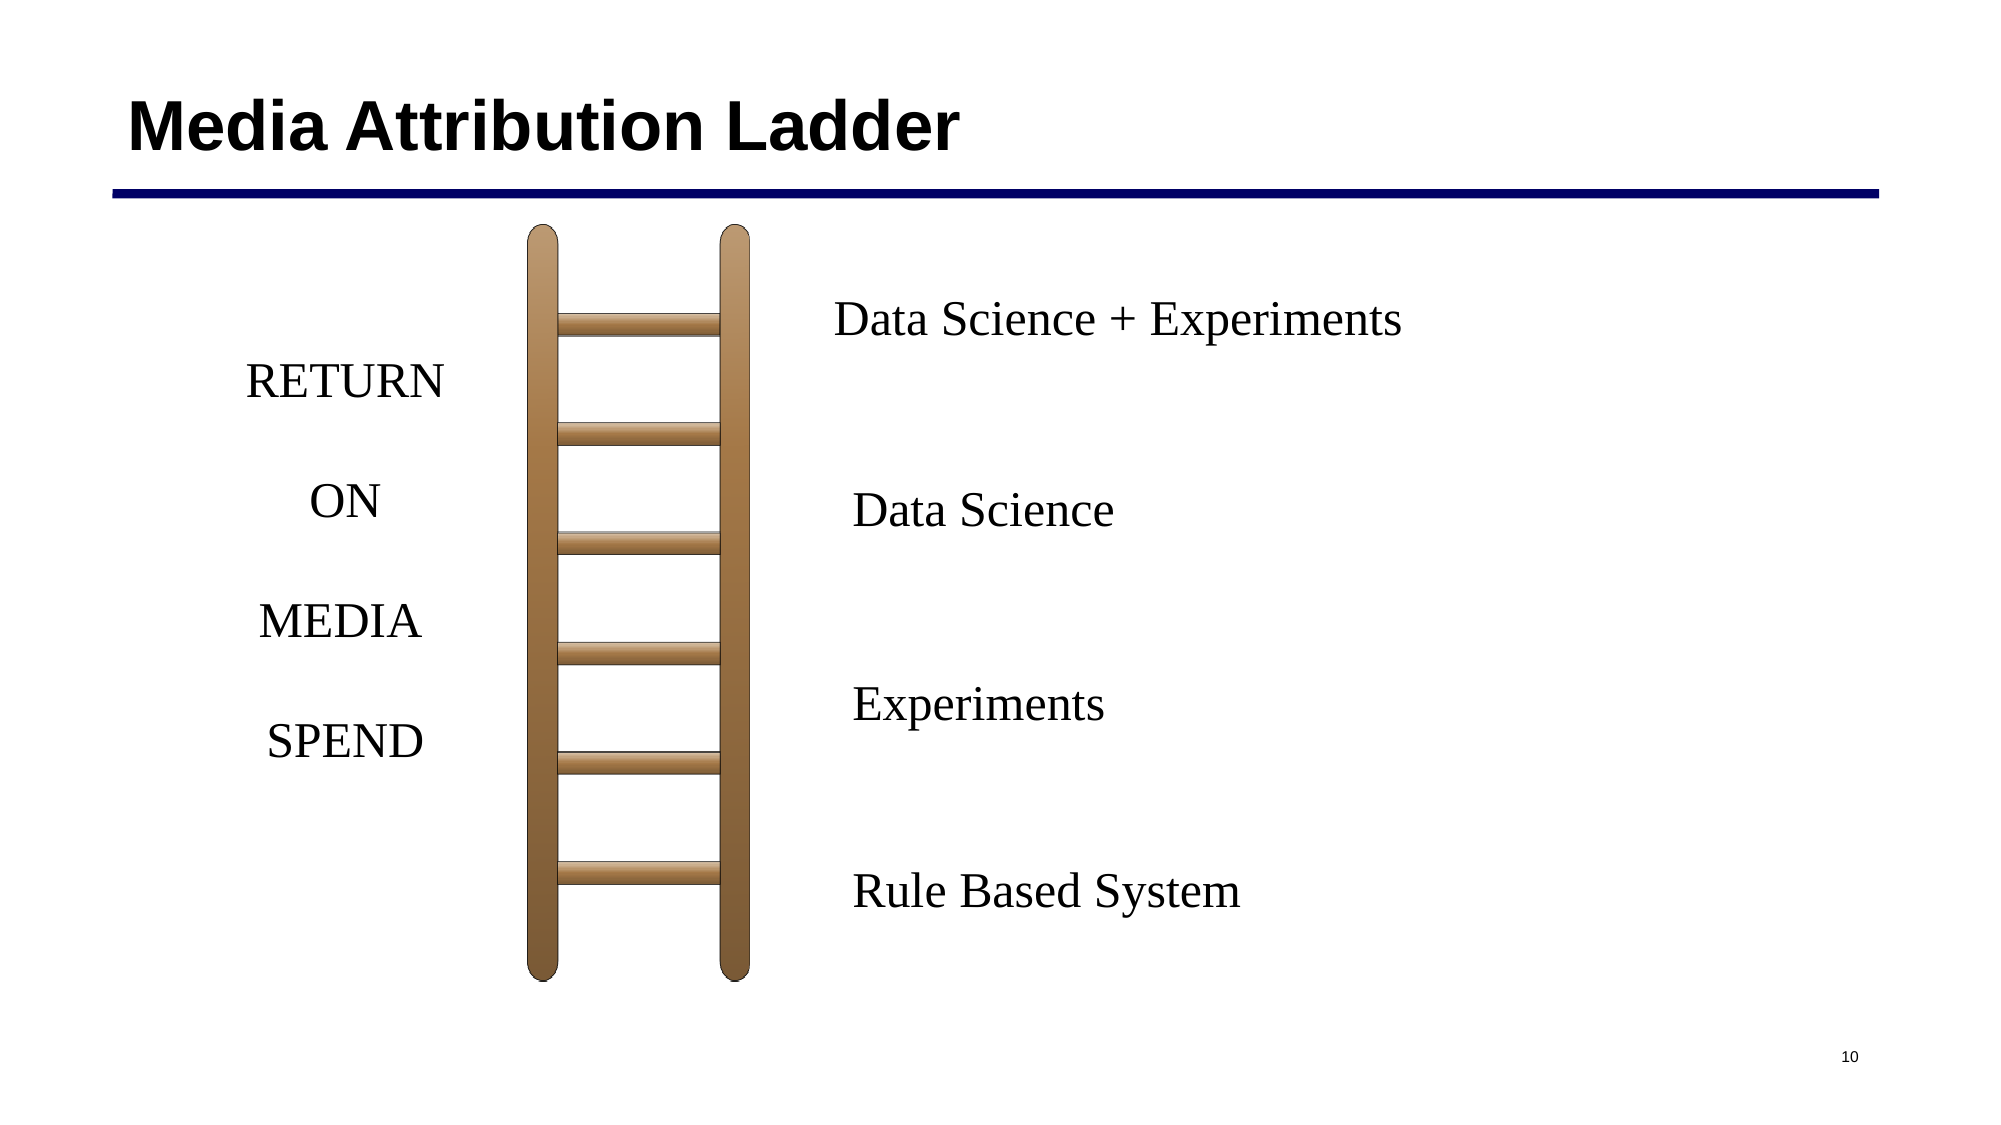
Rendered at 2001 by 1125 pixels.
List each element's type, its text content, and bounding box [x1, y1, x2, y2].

text_box Data Science [837, 469, 1290, 545]
text_box Data Science + Experiments [819, 278, 1678, 353]
picture [526, 224, 750, 982]
text_box RETURN ON MEDIA SPEND [225, 340, 466, 776]
text_box Rule Based System [837, 849, 1504, 925]
text_box Experiments [837, 663, 1126, 739]
title Media Attribution Ladder [112, 45, 1875, 200]
